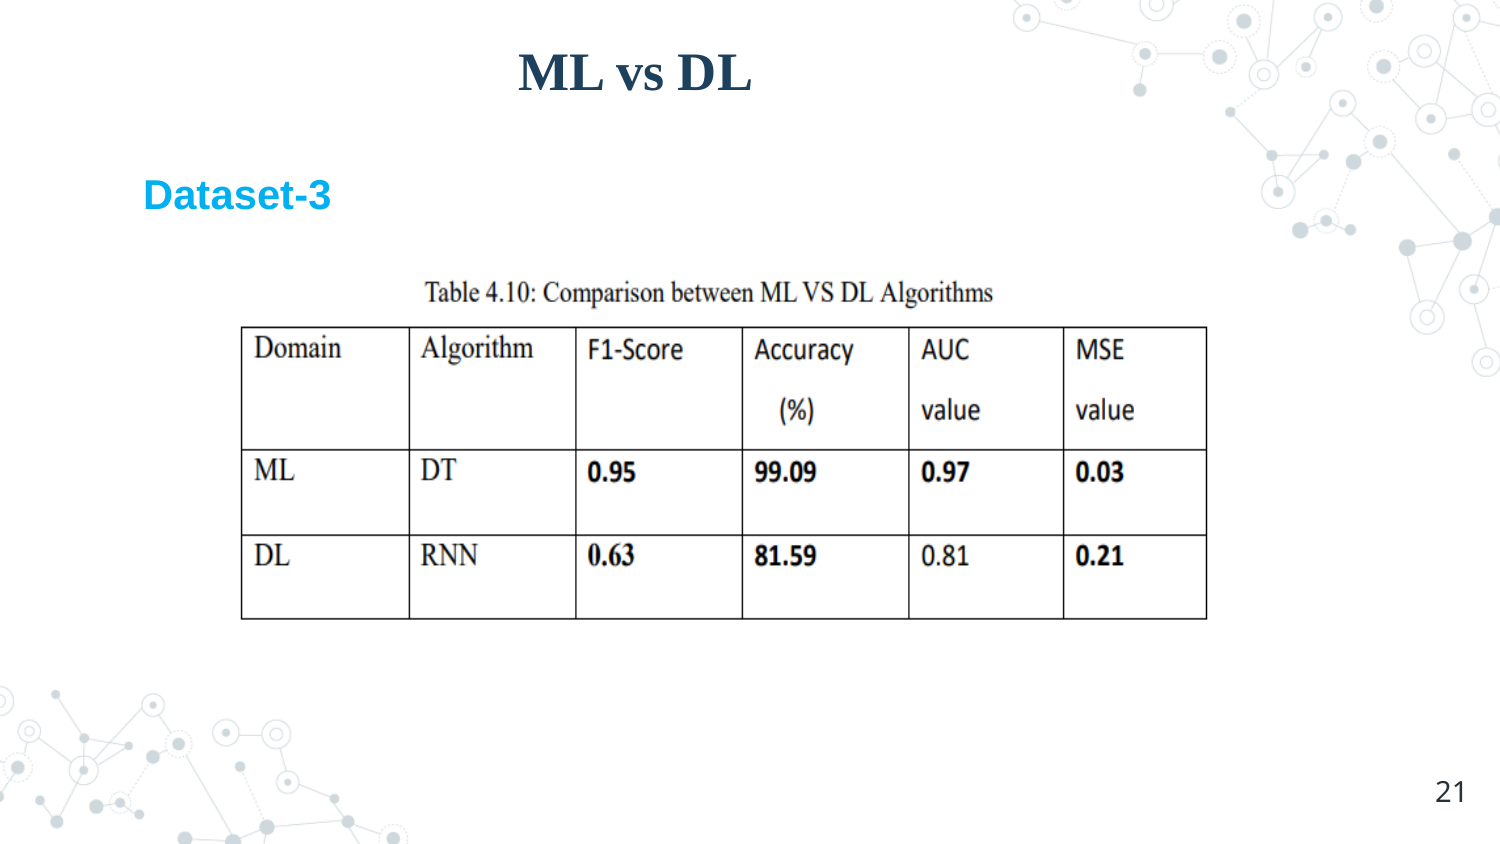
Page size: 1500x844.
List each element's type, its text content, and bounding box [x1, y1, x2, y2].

slide_number 21 [1378, 779, 1469, 844]
text_box Dataset-3 [128, 160, 347, 226]
picture [0, 0, 1500, 844]
title ML vs DL [518, 16, 800, 102]
